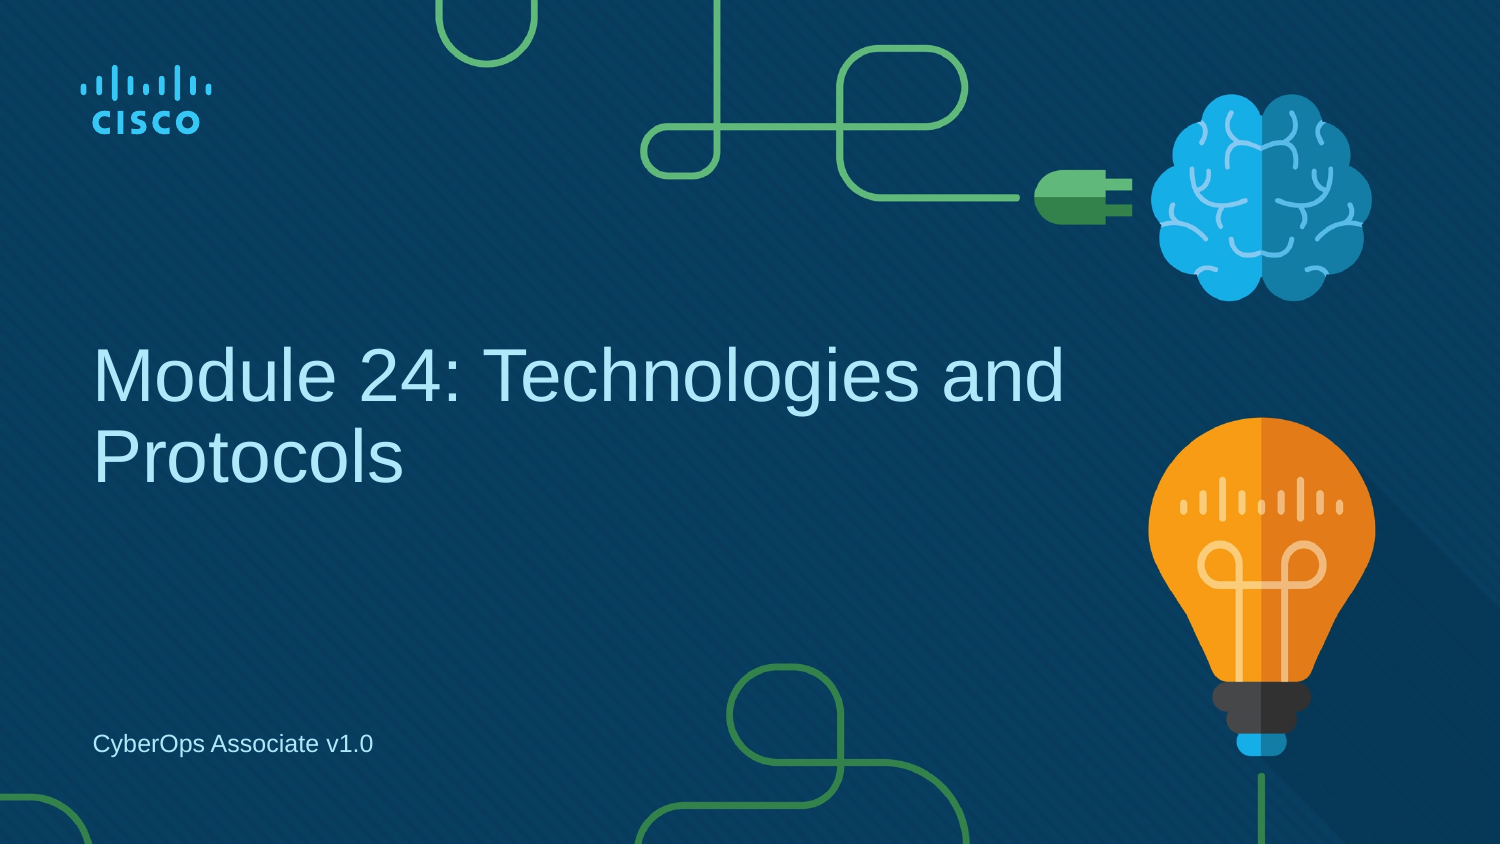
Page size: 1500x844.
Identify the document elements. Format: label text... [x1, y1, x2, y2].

text_box CyberOps Associate v1.0 [77, 720, 390, 766]
title Module 24: Technologies and Protocols [77, 400, 1172, 506]
picture [0, 0, 1500, 844]
